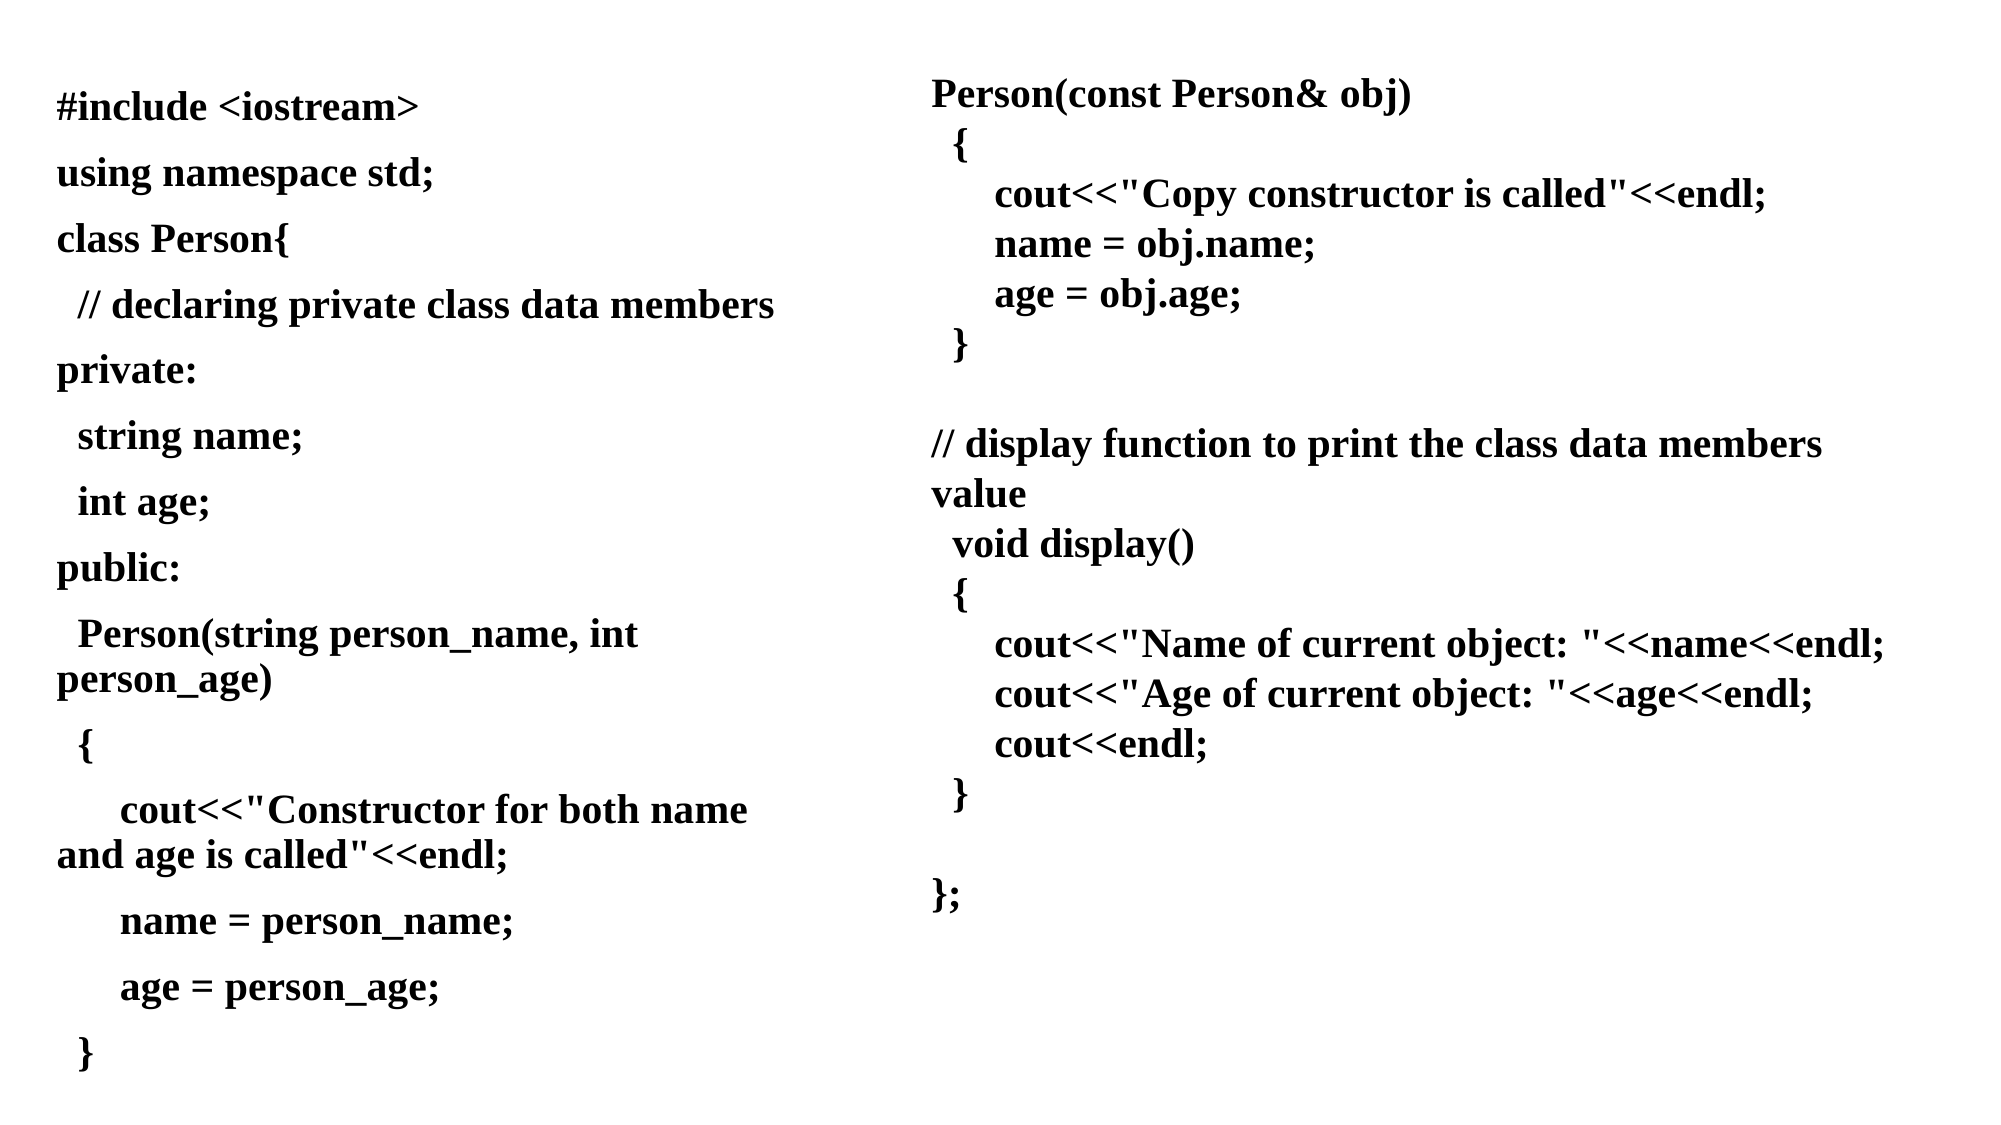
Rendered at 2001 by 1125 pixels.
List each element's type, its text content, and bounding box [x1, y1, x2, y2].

list #include <iostream> using namespace std; class Person{ // declaring private class data members private: string name; int age; public: Person(string person_name, int person_age) { cout<<"Constructor for both name and age is called"<<endl; name = person_name; age = person_age; } [41, 77, 828, 1012]
text_box Person(const Person& obj) { cout<<"Copy constructor is called"<<endl; name = obj.name; age = obj.age; } // display function to print the class data members value void display() { cout<<"Name of current object: "<<name<<endl; cout<<"Age of current object: "<<age<<endl; cout<<endl; } }; [916, 58, 1927, 924]
